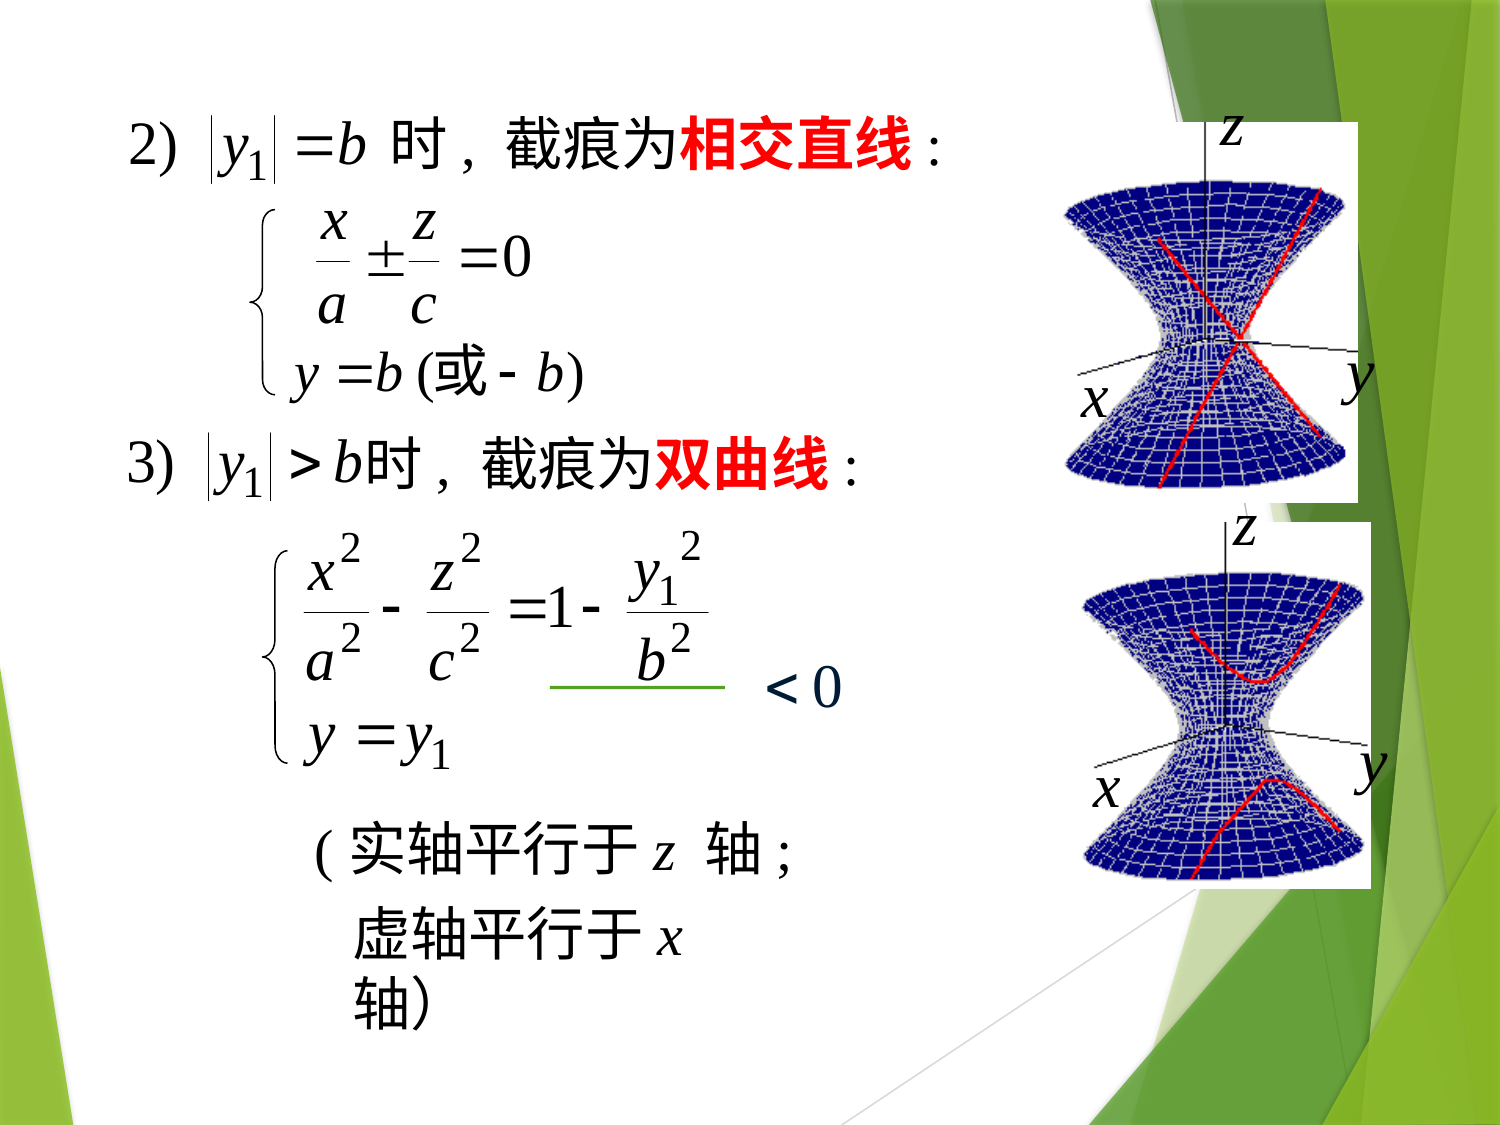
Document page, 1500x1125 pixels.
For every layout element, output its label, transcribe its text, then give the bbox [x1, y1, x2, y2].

text_box (实轴平行于z 轴; [299, 804, 813, 890]
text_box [299, 521, 713, 686]
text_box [311, 187, 534, 329]
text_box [549, 659, 845, 713]
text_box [1061, 111, 1378, 504]
text_box 时, 截痕为相交直线: [374, 99, 1003, 185]
text_box 时, 截痕为双曲线: [367, 419, 911, 505]
text_box [249, 209, 275, 395]
text_box [262, 550, 288, 764]
text_box 虚轴平行于x 轴） [337, 889, 825, 1045]
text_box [279, 334, 596, 416]
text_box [299, 700, 451, 775]
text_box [124, 109, 372, 188]
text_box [124, 426, 368, 505]
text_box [1074, 511, 1391, 889]
